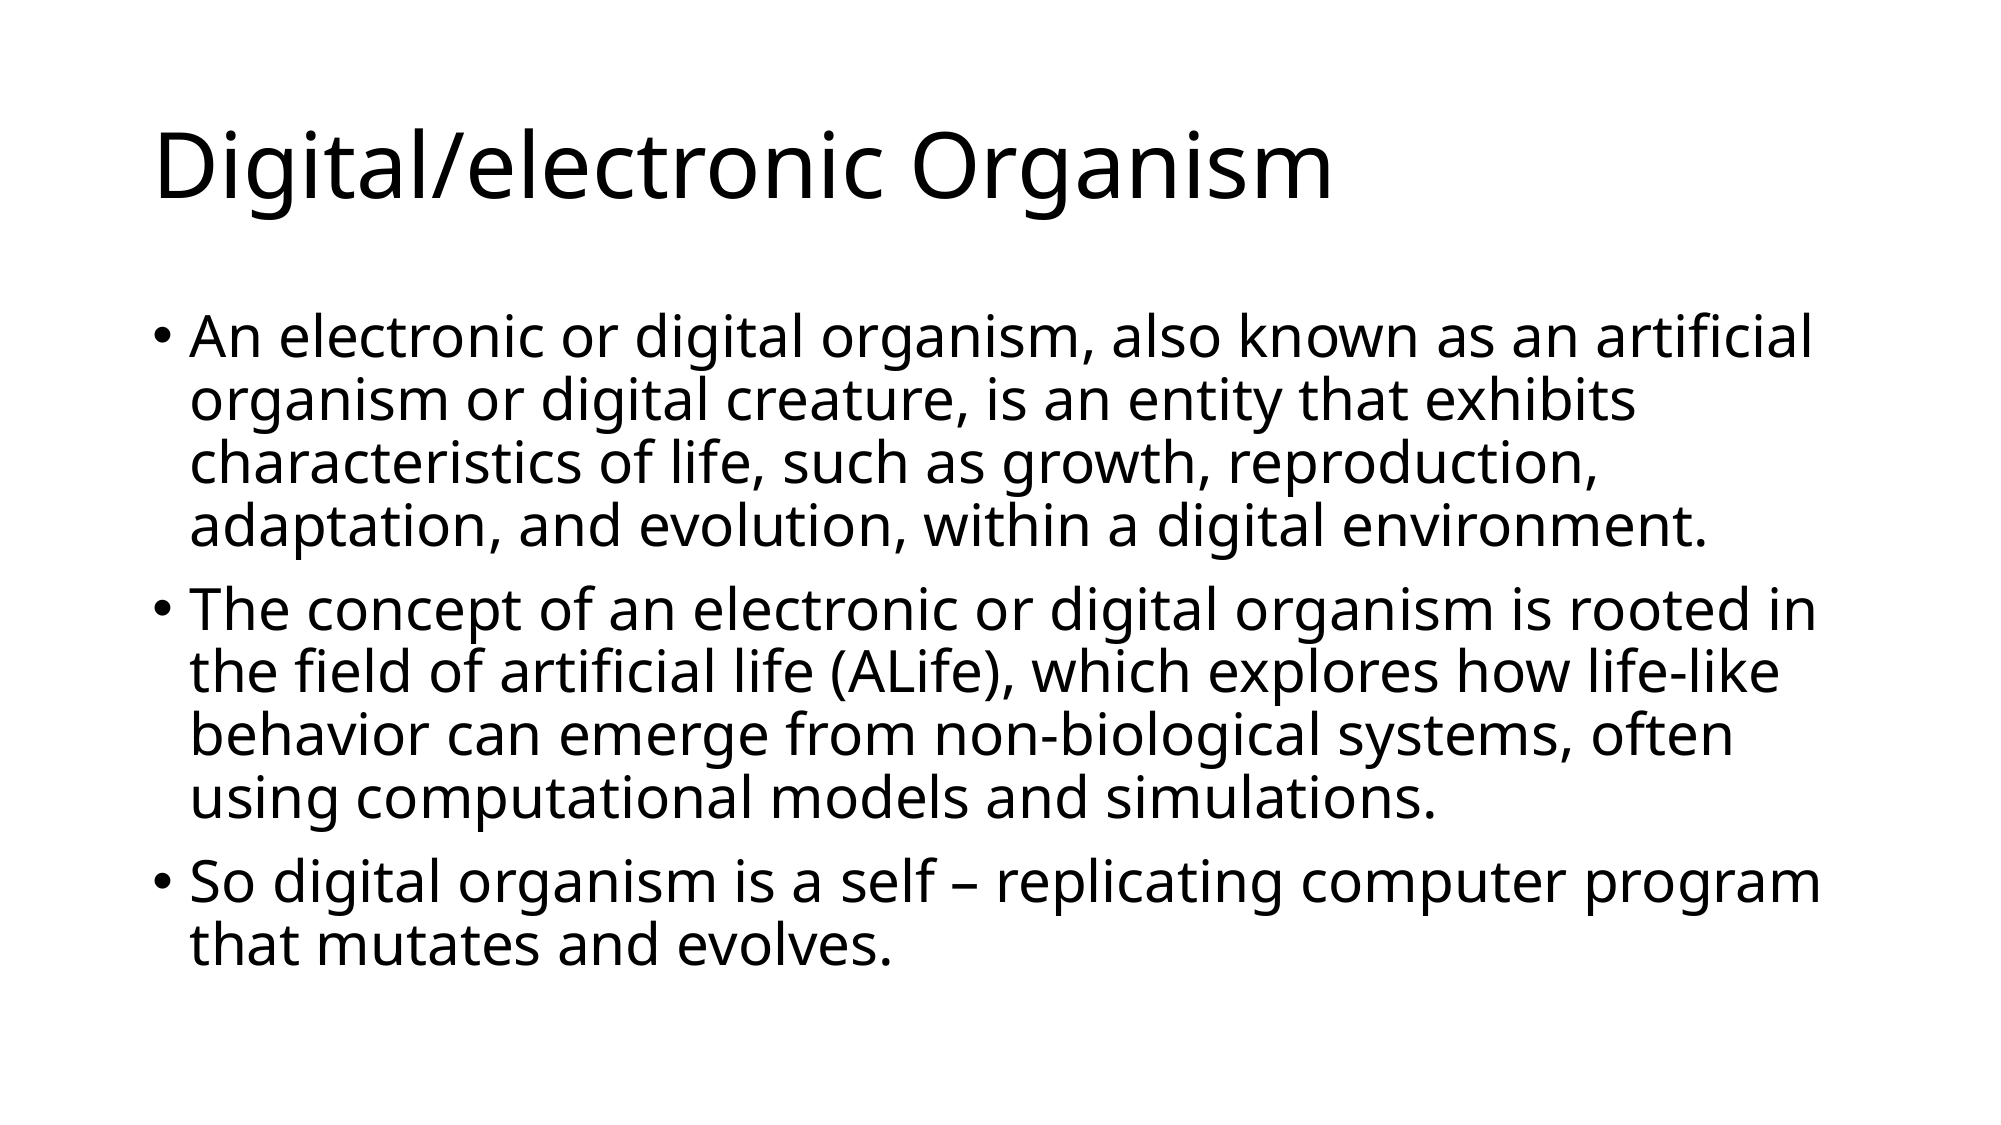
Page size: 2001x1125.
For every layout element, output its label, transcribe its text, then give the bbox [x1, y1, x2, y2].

title Digital/electronic Organism [137, 59, 1863, 278]
list An electronic or digital organism, also known as an artificial organism or digital creature, is an entity that exhibits characteristics of life, such as growth, reproduction, adaptation, and evolution, within a digital environment. The concept of an electronic or digital organism is rooted in the field of artificial life (ALife), which explores how life-like behavior can emerge from non-biological systems, often using computational models and simulations. So digital organism is a self – replicating computer program that mutates and evolves. [137, 299, 1863, 1014]
